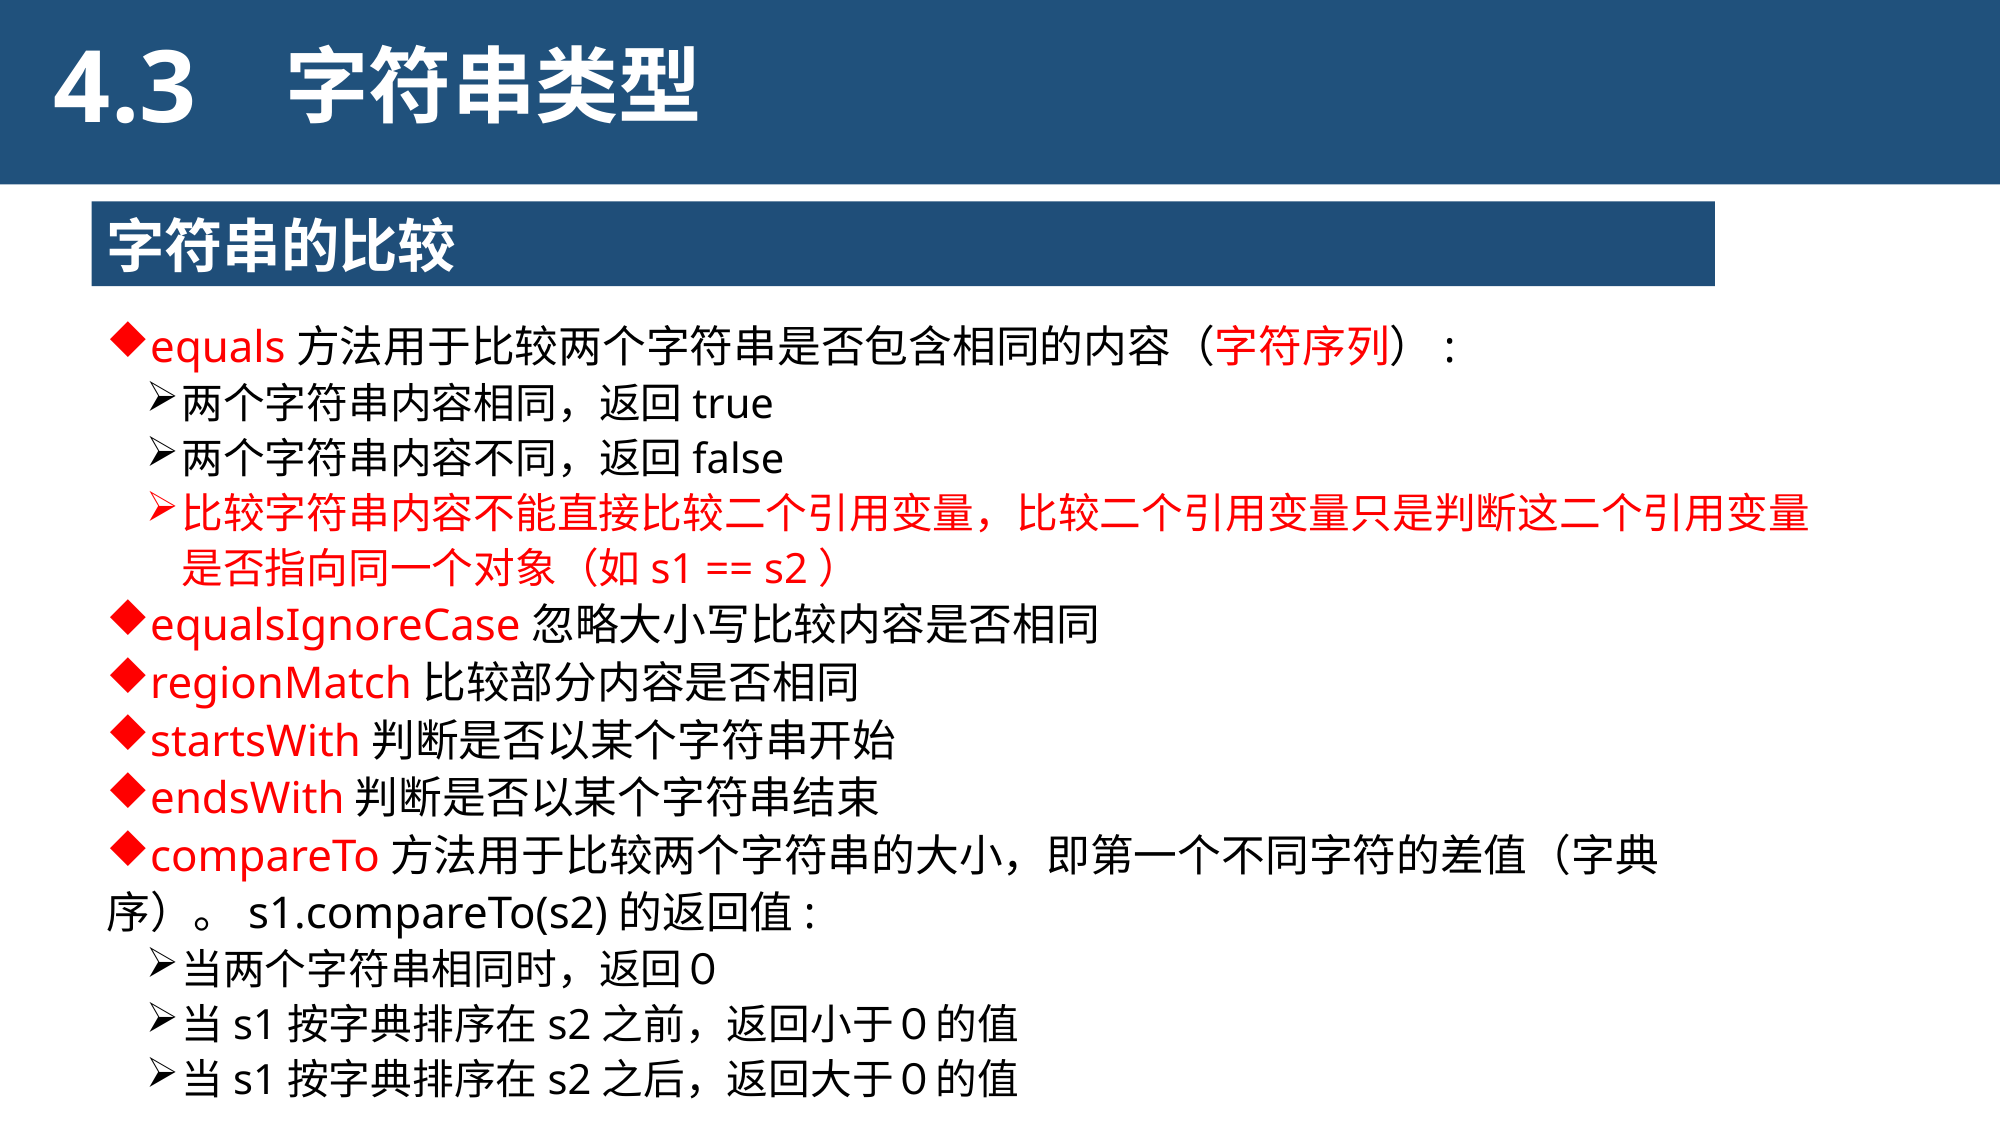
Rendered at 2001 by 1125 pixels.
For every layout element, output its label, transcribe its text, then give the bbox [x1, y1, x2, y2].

list 字符串类型 [270, 36, 1484, 119]
text_box equals方法用于比较两个字符串是否包含相同的内容（字符序列）: 两个字符串内容相同，返回true 两个字符串内容不同，返回false 比较字符串内容不能直接比较二个引用变量，比较二个引用变量只是判断这二个引用变量是否指向同一个对象（如s1 == s2） equalsIgnoreCase忽略大小写比较内容是否相同 regionMatch比较部分内容是否相同 startsWith判断是否以某个字符串开始 endsWith判断是否以某个字符串结束 compareTo方法用于比较两个字符串的大小，即第一个不同字符的差值（字典序）。s1.compareTo(s2)的返回值: 当两个字符串相同时，返回０ 当s1按字典排序在s2之前，返回小于０的值 当s1按字典排序在s2之后，返回大于０的值 [91, 306, 1846, 1026]
list 4.3 [38, 28, 244, 166]
text_box 字符串的比较 [91, 201, 1715, 287]
